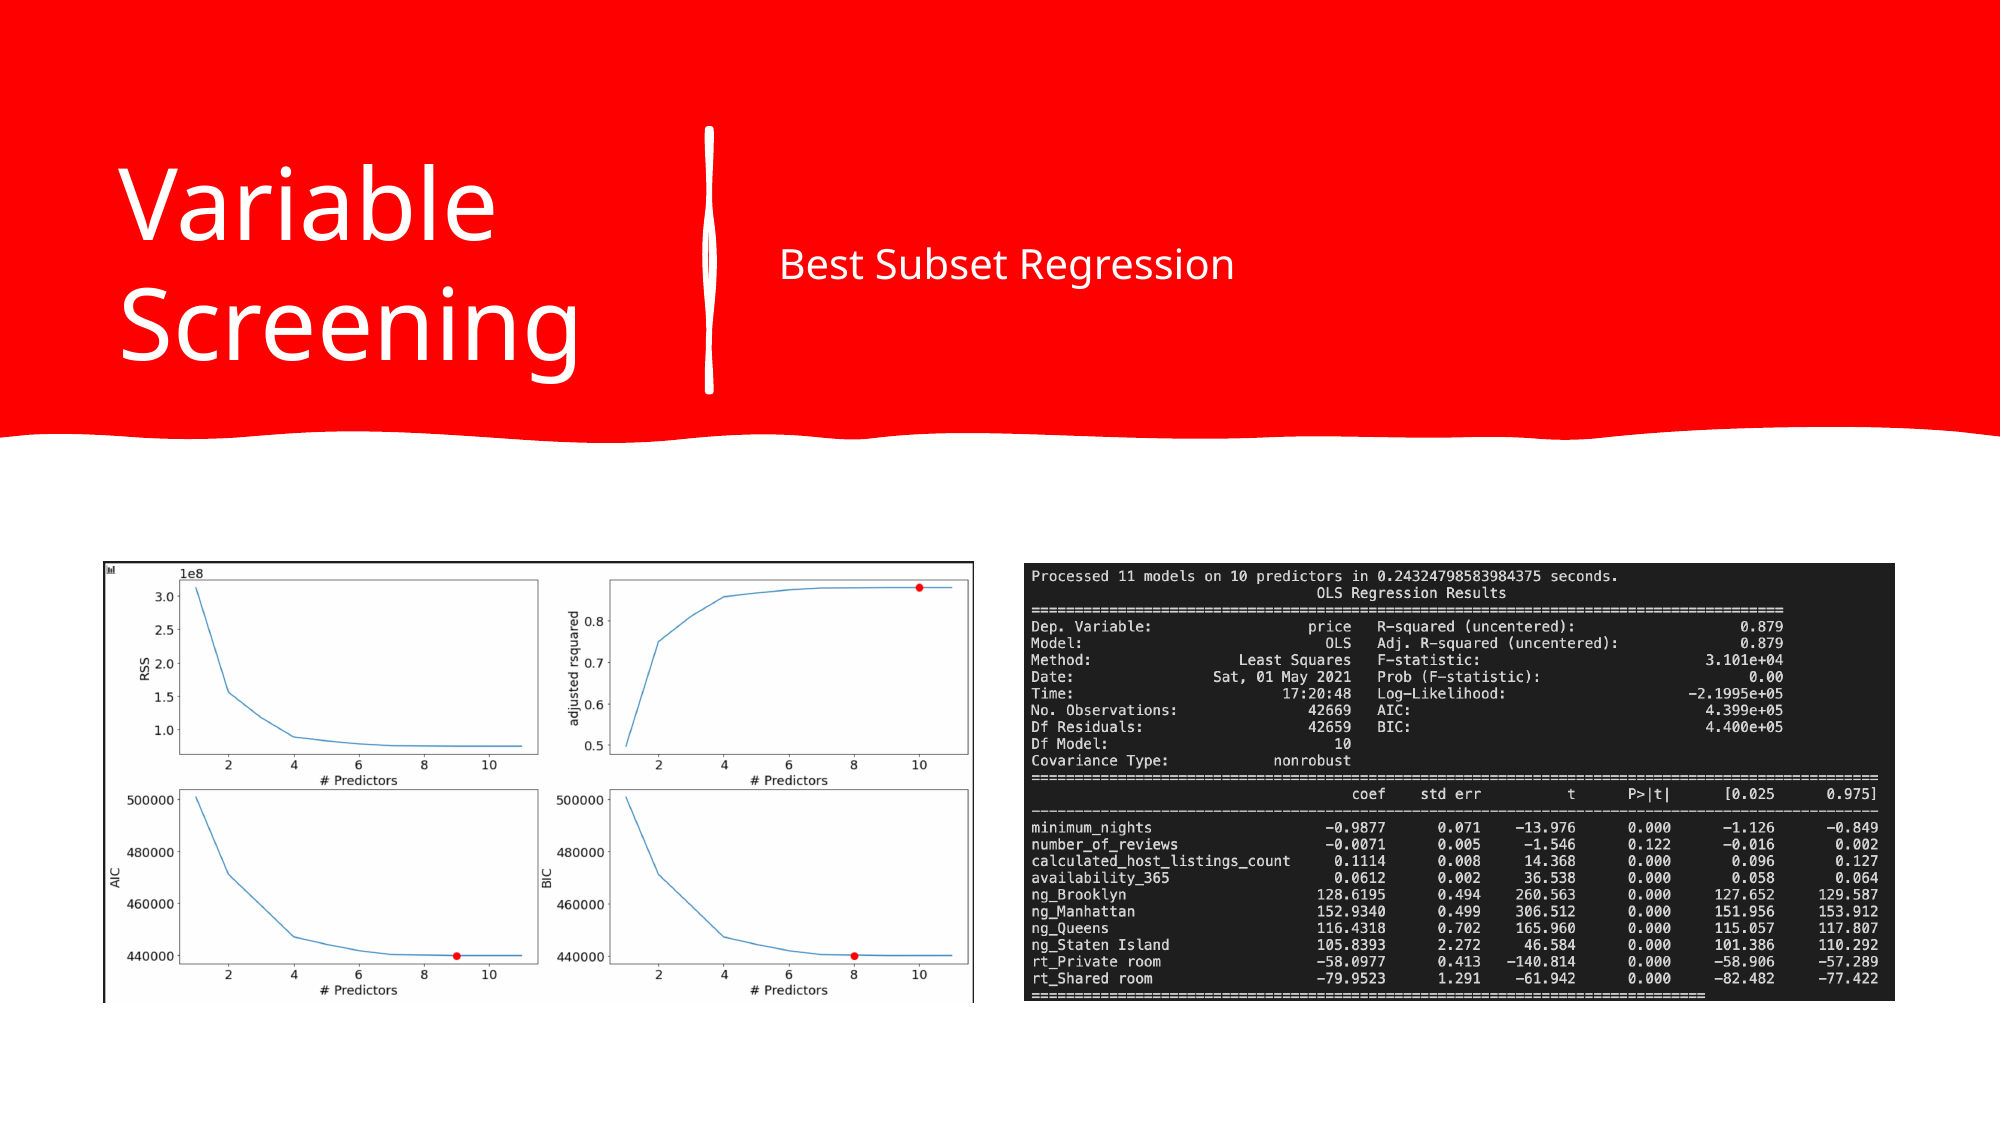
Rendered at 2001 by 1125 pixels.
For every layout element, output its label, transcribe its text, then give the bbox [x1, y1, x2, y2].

text_box [0, 0, 2000, 444]
title Variable Screening [103, 128, 665, 392]
picture [103, 561, 974, 1003]
text_box [704, 127, 716, 393]
picture [1024, 563, 1895, 1001]
list Best Subset Regression [763, 128, 1895, 392]
text_box [0, 428, 2000, 1125]
